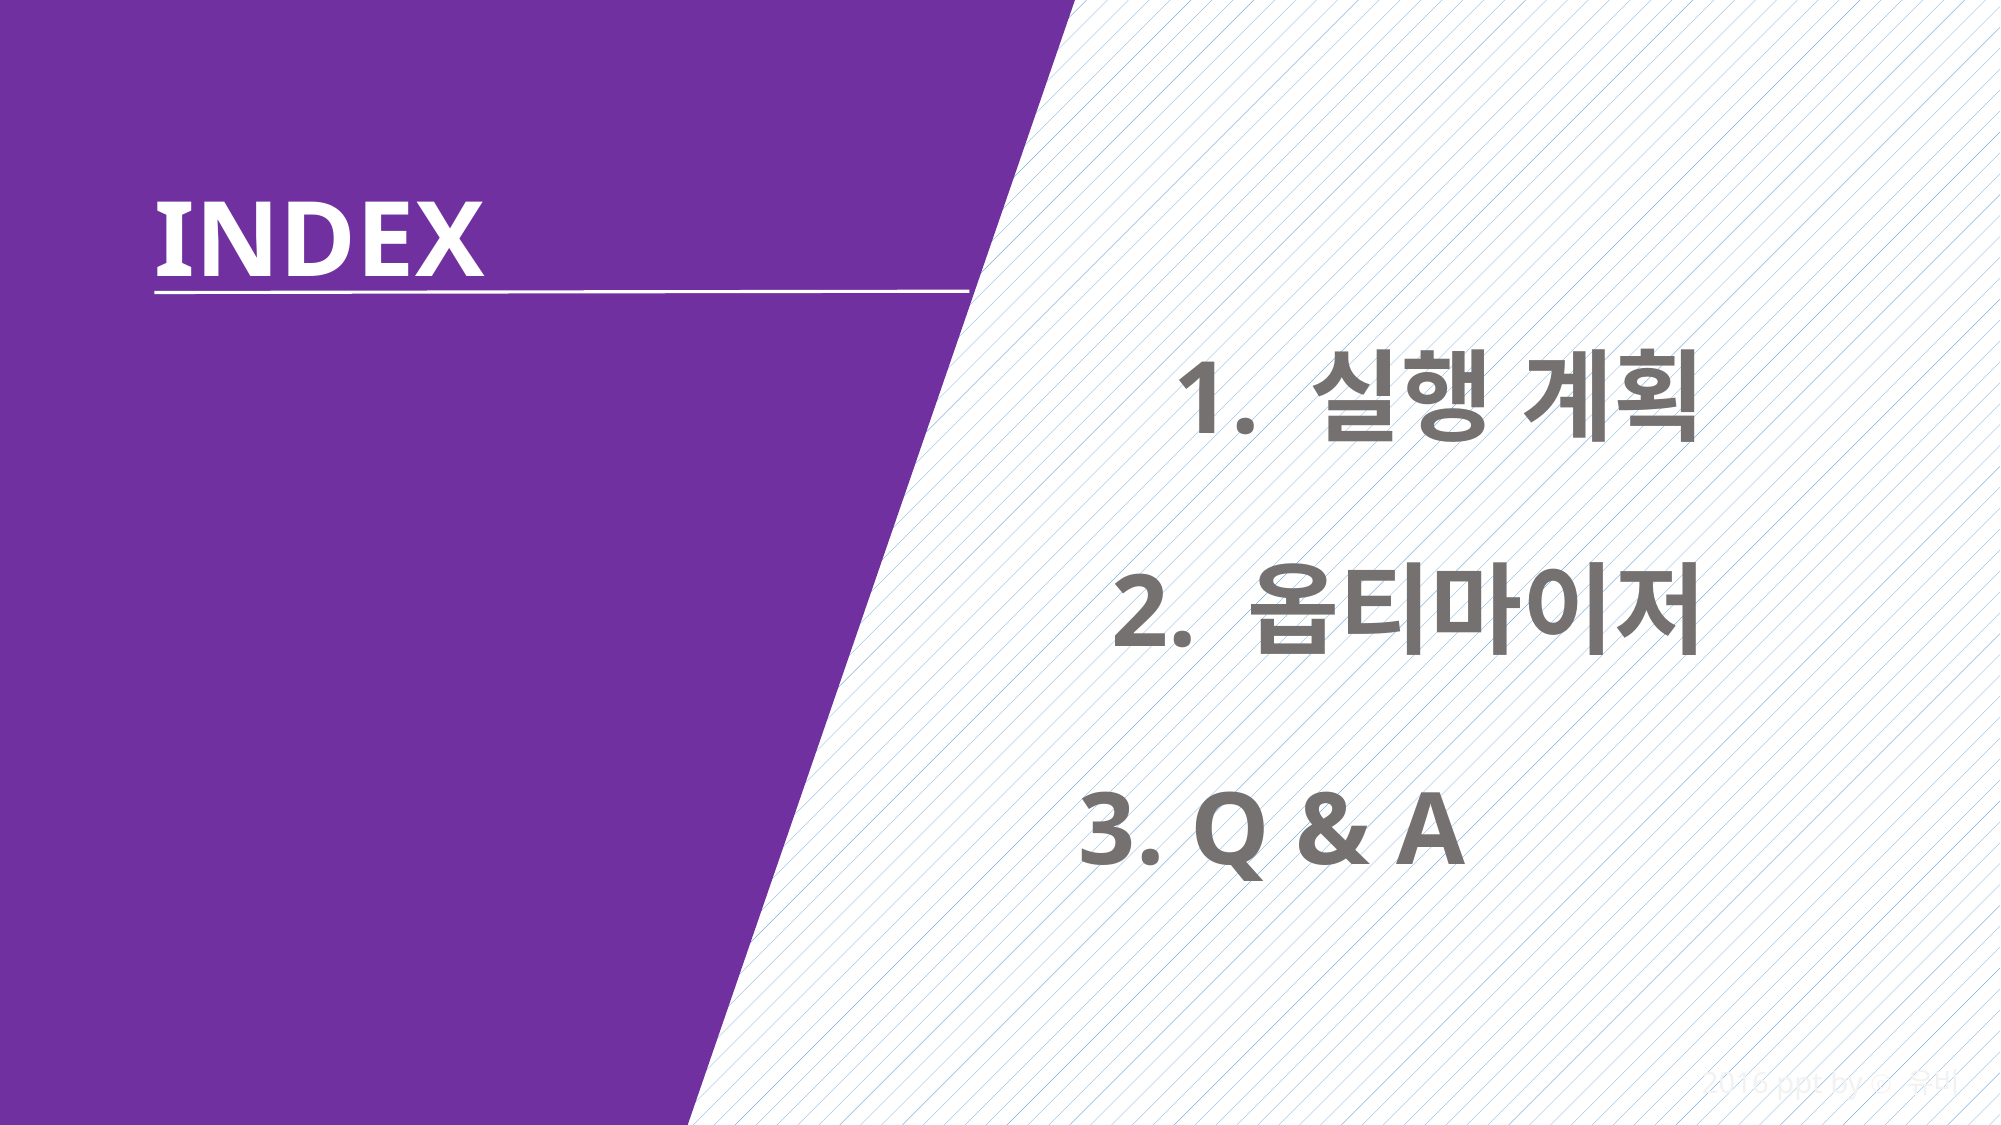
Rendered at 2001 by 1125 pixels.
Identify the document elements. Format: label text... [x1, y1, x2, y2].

text_box 2. 옵티마이저 [1096, 539, 1722, 674]
text_box 1. 실행 계획 [1159, 326, 1721, 461]
text_box 3. Q & A [1064, 757, 1481, 893]
text_box 2016 ppt by ⓒ 유비 [1687, 1039, 1976, 1107]
text_box [0, 0, 1077, 1125]
text_box INDEX [139, 164, 500, 305]
